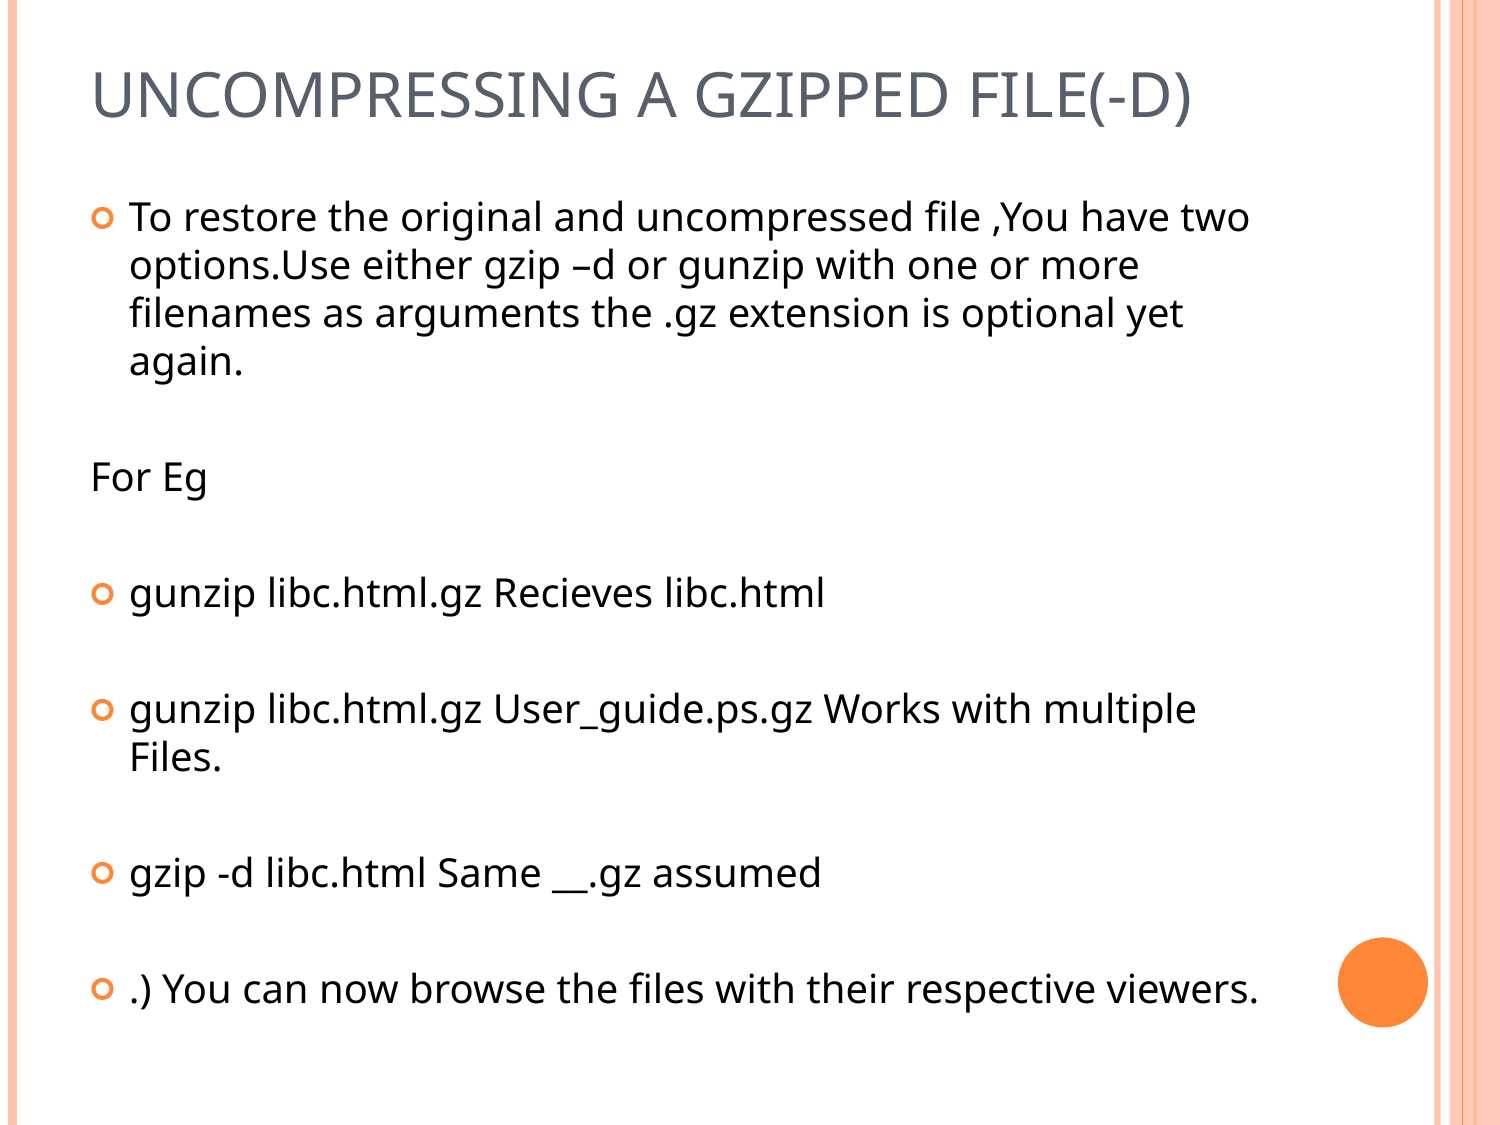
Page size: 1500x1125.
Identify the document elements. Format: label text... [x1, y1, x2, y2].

list To restore the original and uncompressed file ,You have two options.Use either gzip –d or gunzip with one or more filenames as arguments the .gz extension is optional yet again. For Eg gunzip libc.html.gz Recieves libc.html gunzip libc.html.gz User_guide.ps.gz Works with multiple Files. gzip -d libc.html Same __.gz assumed .) You can now browse the files with their respective viewers. [75, 184, 1300, 1062]
title Uncompressing a gzipped File(-d) [75, 45, 1300, 138]
